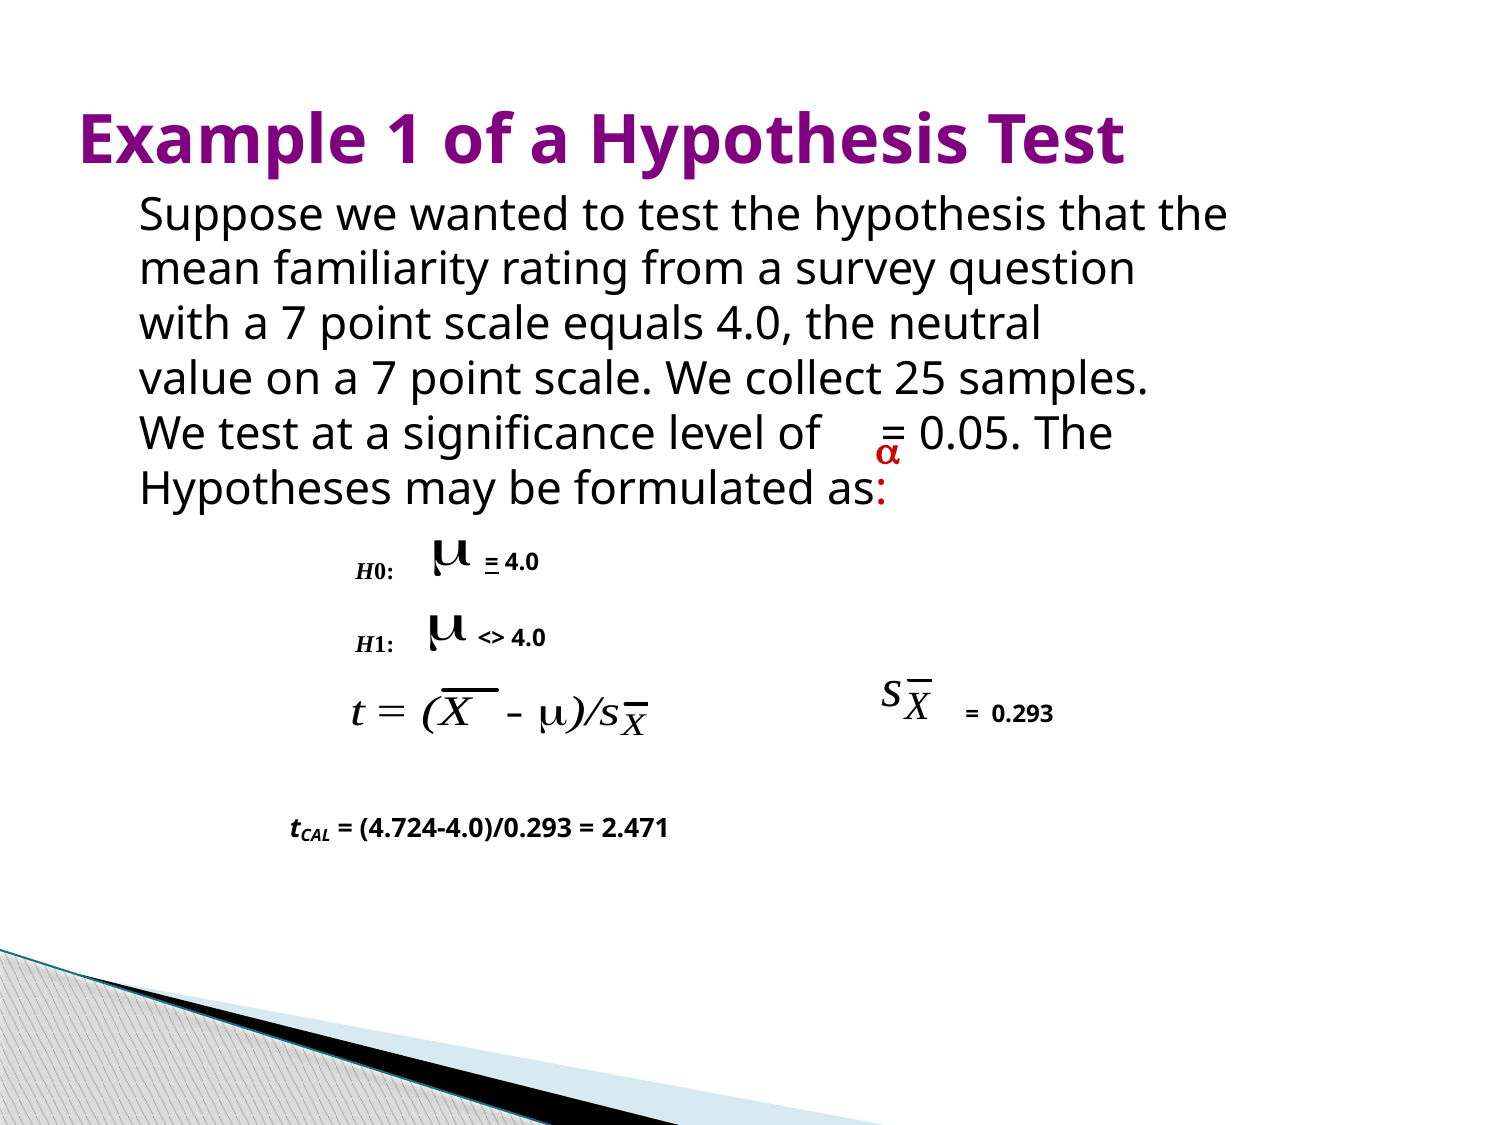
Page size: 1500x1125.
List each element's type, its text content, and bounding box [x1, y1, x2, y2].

text_box a [875, 379, 901, 471]
list Suppose we wanted to test the hypothesis that the mean familiarity rating from a survey question with a 7 point scale equals 4.0, the neutral value on a 7 point scale. We collect 25 samples. We test at a significance level of = 0.05. The Hypotheses may be formulated as: [105, 185, 1281, 1002]
text_box = 4.0 [463, 510, 555, 583]
text_box tCAL = (4.724-4.0)/0.293 = 2.471 [275, 666, 1000, 848]
text_box H0: [340, 520, 516, 593]
text_box <> 4.0 [456, 586, 637, 659]
text_box H1: [340, 593, 516, 665]
title Example 1 of a Hypothesis Test [62, 87, 1429, 185]
picture [427, 523, 470, 580]
picture [349, 686, 649, 740]
text_box = 0.293 [944, 663, 1220, 735]
picture [423, 598, 466, 655]
picture [881, 678, 933, 720]
